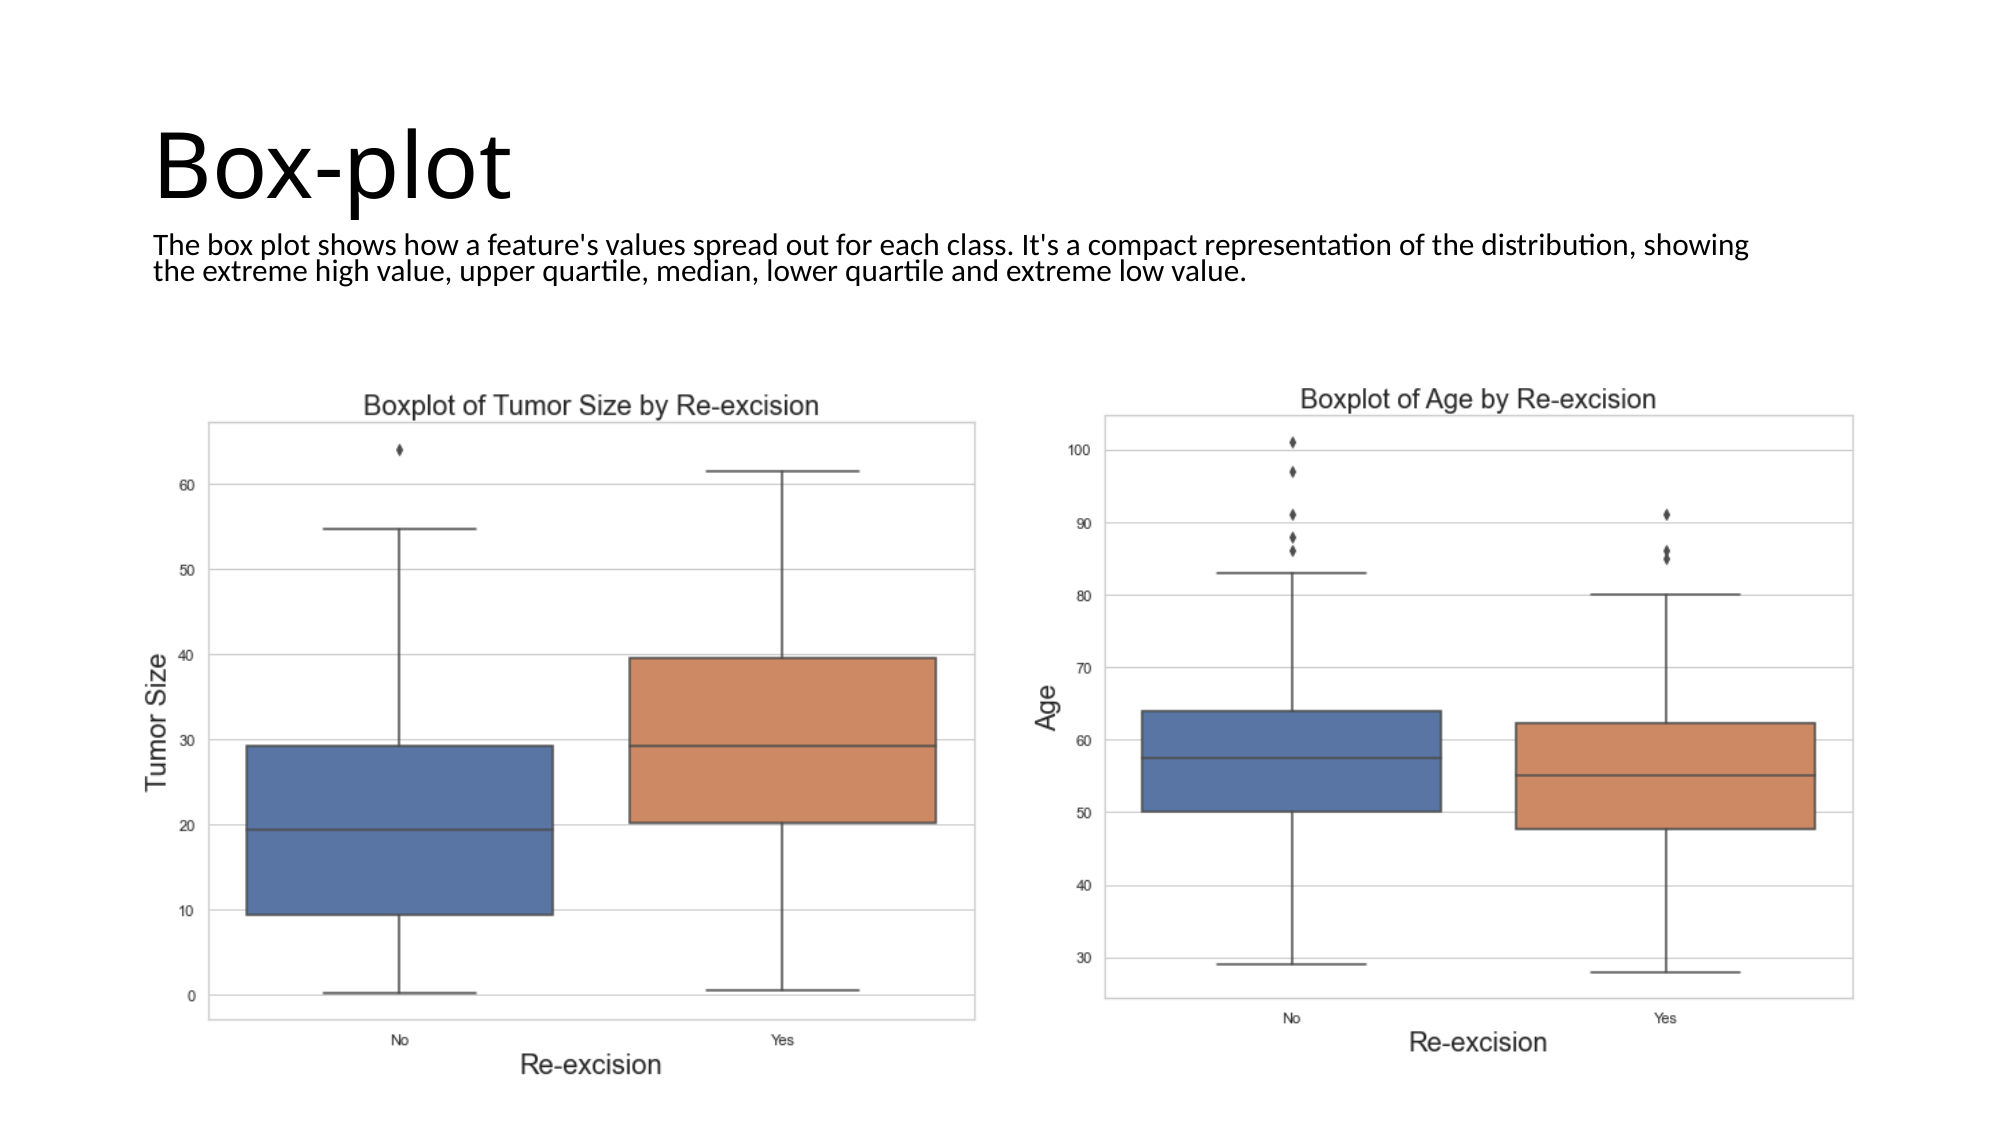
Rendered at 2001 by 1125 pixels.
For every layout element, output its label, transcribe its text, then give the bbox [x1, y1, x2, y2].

title Box-plot [137, 59, 1863, 278]
picture [137, 385, 984, 1088]
picture [1027, 379, 1862, 1065]
text_box The box plot shows how a feature's values spread out for each class. It's a compact representation of the distribution, showing the extreme high value, upper quartile, median, lower quartile and extreme low value. [138, 226, 1769, 332]
